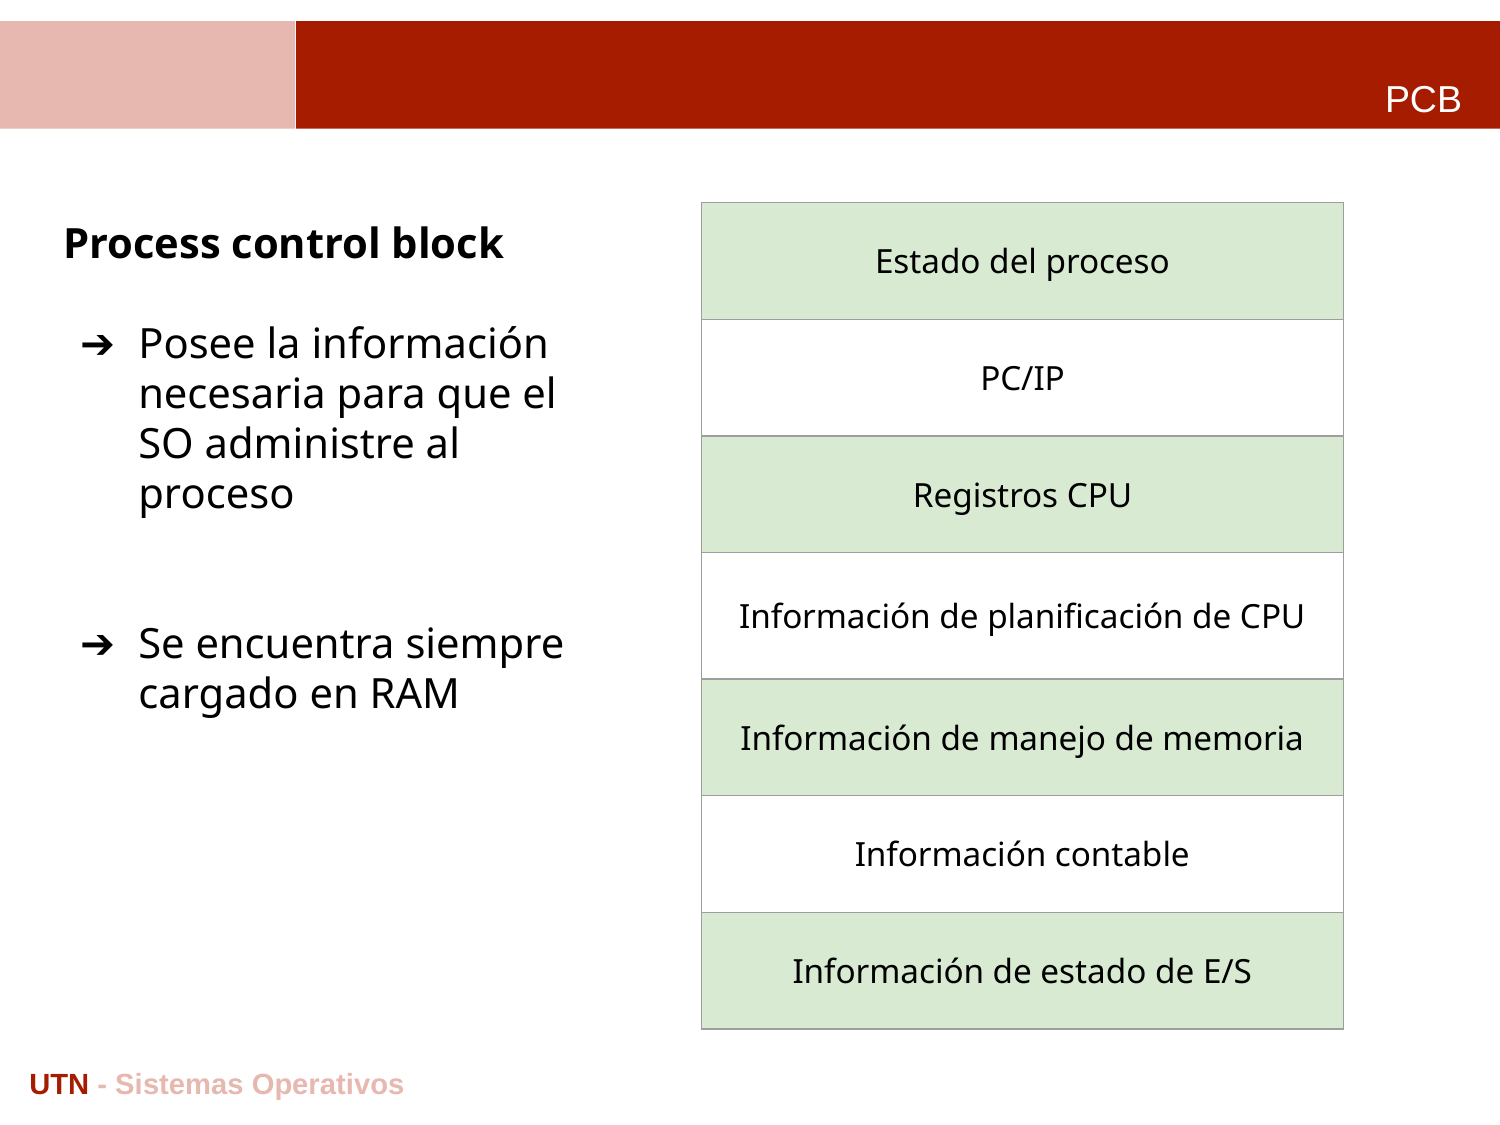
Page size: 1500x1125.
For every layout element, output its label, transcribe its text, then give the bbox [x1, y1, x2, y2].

text_box [0, 21, 296, 129]
table_header Estado del proceso [702, 203, 1343, 319]
table_cell Registros CPU [702, 437, 1343, 552]
text_box Process control block Posee la información necesaria para que el SO administre al proceso Se encuentra siempre cargado en RAM [48, 201, 631, 939]
text_box UTN - Sistemas Operativos [14, 1050, 1486, 1116]
table_cell PC/IP [702, 320, 1343, 435]
title PCB [201, 59, 1477, 135]
text_box [296, 21, 1500, 129]
table_cell Información de estado de E/S [702, 913, 1343, 1028]
table_cell Información de manejo de memoria [702, 680, 1343, 795]
table_cell Información de planificación de CPU [702, 553, 1343, 678]
table_cell Información contable [702, 796, 1343, 912]
